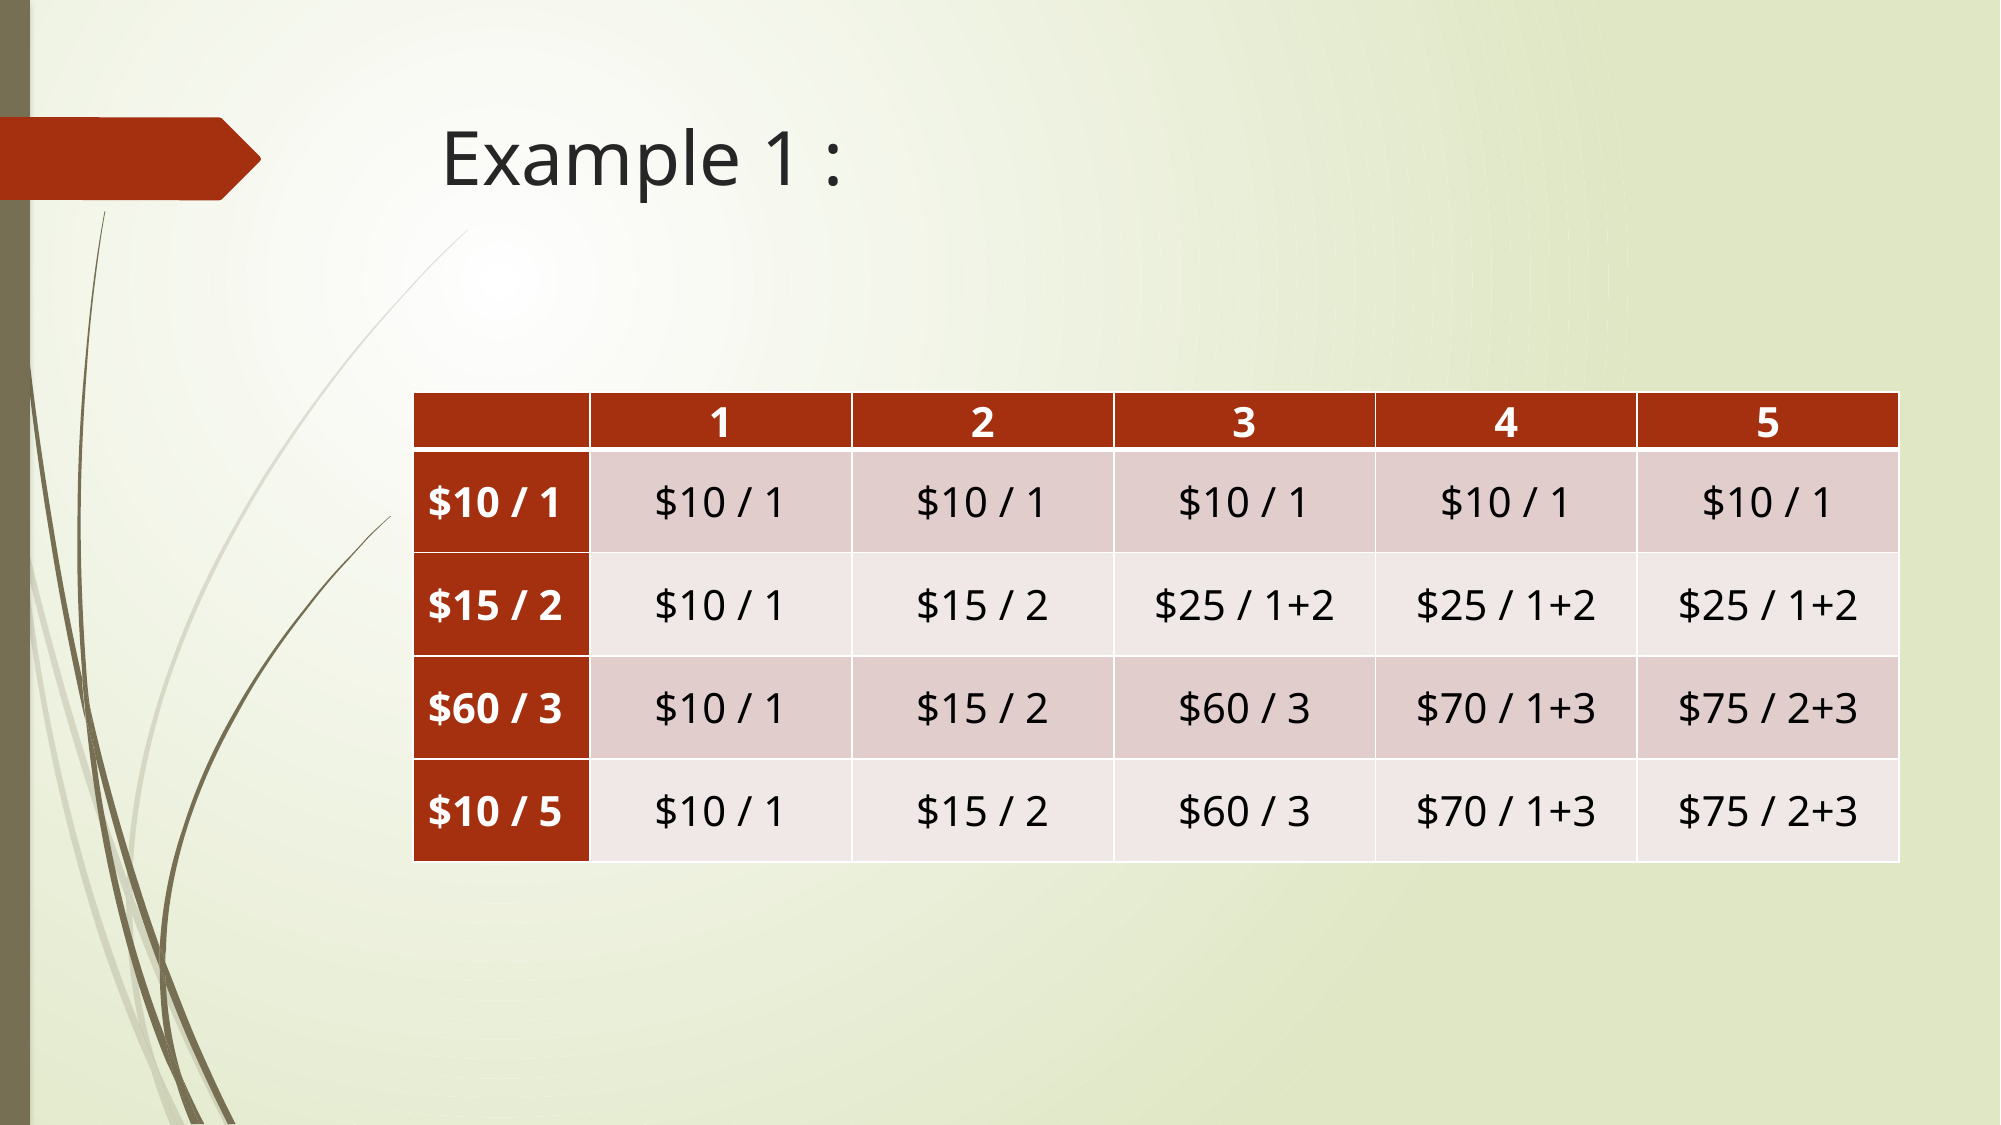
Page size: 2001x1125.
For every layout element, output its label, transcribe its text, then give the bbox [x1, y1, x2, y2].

table_cell $10 / 1 [591, 553, 851, 655]
table_cell $15 / 2 [414, 553, 589, 655]
table_cell $10 / 1 [591, 452, 851, 552]
table_cell $60 / 3 [414, 657, 589, 758]
table_header 2 [853, 393, 1113, 447]
table_cell $60 / 3 [1115, 760, 1375, 861]
table_cell $10 / 1 [1638, 452, 1898, 552]
table_cell $25 / 1+2 [1638, 553, 1898, 655]
table_cell $25 / 1+2 [1115, 553, 1375, 655]
table_header [414, 393, 589, 447]
table_cell $15 / 2 [853, 760, 1113, 861]
table_header 4 [1376, 393, 1636, 447]
table_cell $10 / 1 [414, 452, 589, 552]
title Example 1 : [425, 102, 1888, 233]
table_cell $15 / 2 [853, 553, 1113, 655]
table_cell $10 / 1 [853, 452, 1113, 552]
table_header 3 [1115, 393, 1375, 447]
table_cell $70 / 1+3 [1376, 657, 1636, 758]
table_cell $70 / 1+3 [1376, 760, 1636, 861]
table_cell $25 / 1+2 [1376, 553, 1636, 655]
table_cell $75 / 2+3 [1638, 657, 1898, 758]
table_cell $75 / 2+3 [1638, 760, 1898, 861]
table_header 5 [1638, 393, 1898, 447]
table_cell $10 / 1 [1376, 452, 1636, 552]
table_cell $10 / 5 [414, 760, 589, 861]
table_cell $15 / 2 [853, 657, 1113, 758]
table_cell $10 / 1 [591, 657, 851, 758]
table_header 1 [591, 393, 851, 447]
table_cell $60 / 3 [1115, 657, 1375, 758]
table_cell $10 / 1 [591, 760, 851, 861]
table_cell $10 / 1 [1115, 452, 1375, 552]
